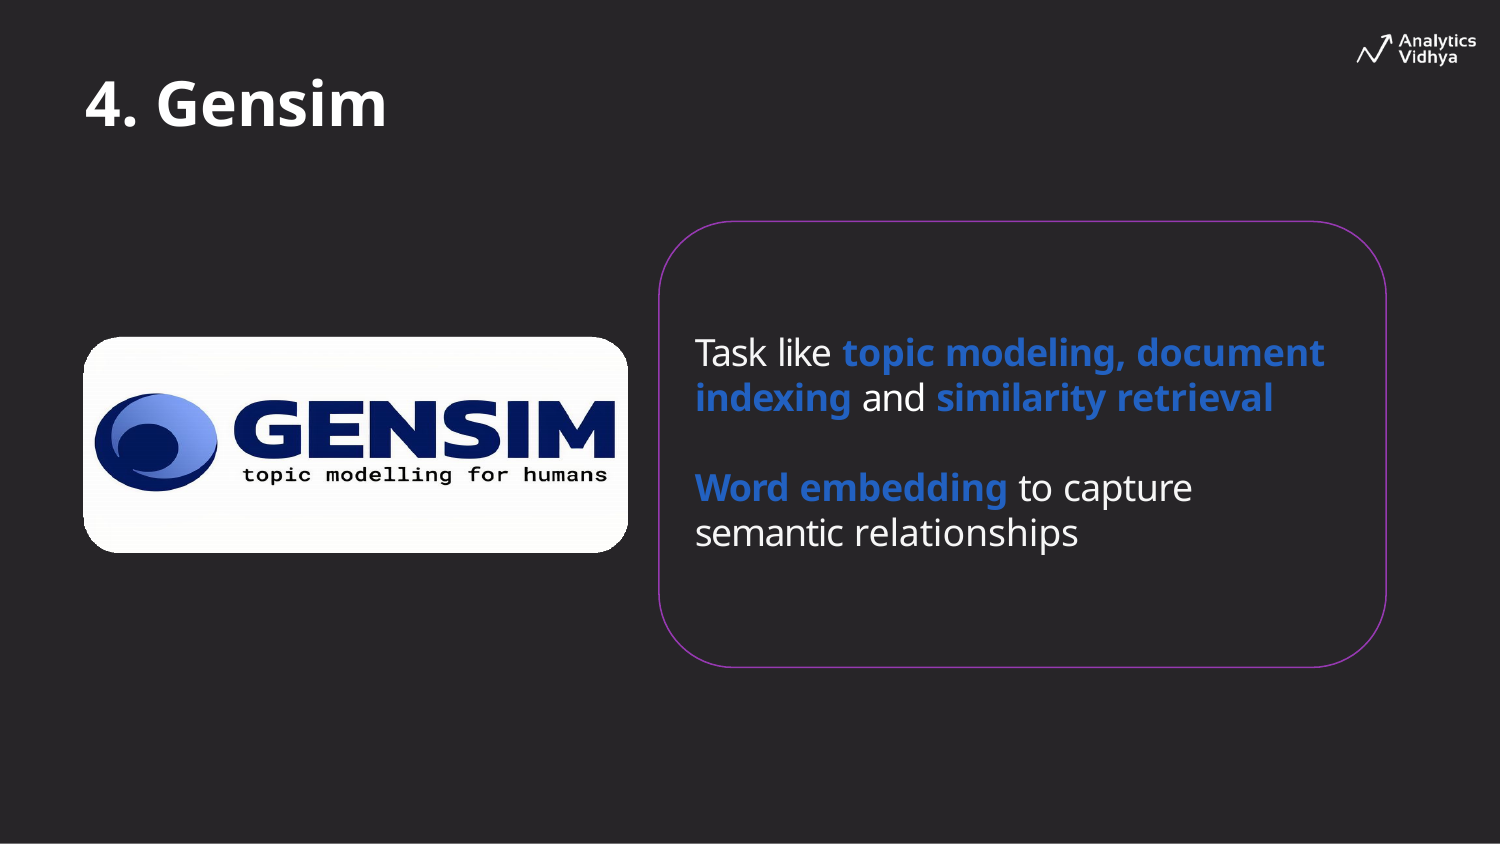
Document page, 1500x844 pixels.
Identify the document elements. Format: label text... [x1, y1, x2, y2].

picture [83, 336, 628, 553]
text_box Task like topic modeling, document indexing and similarity retrieval Word embedding to capture semantic relationships [692, 327, 1336, 555]
picture [1355, 32, 1477, 68]
text_box [658, 221, 1387, 668]
title 4. Gensim [83, 61, 393, 205]
